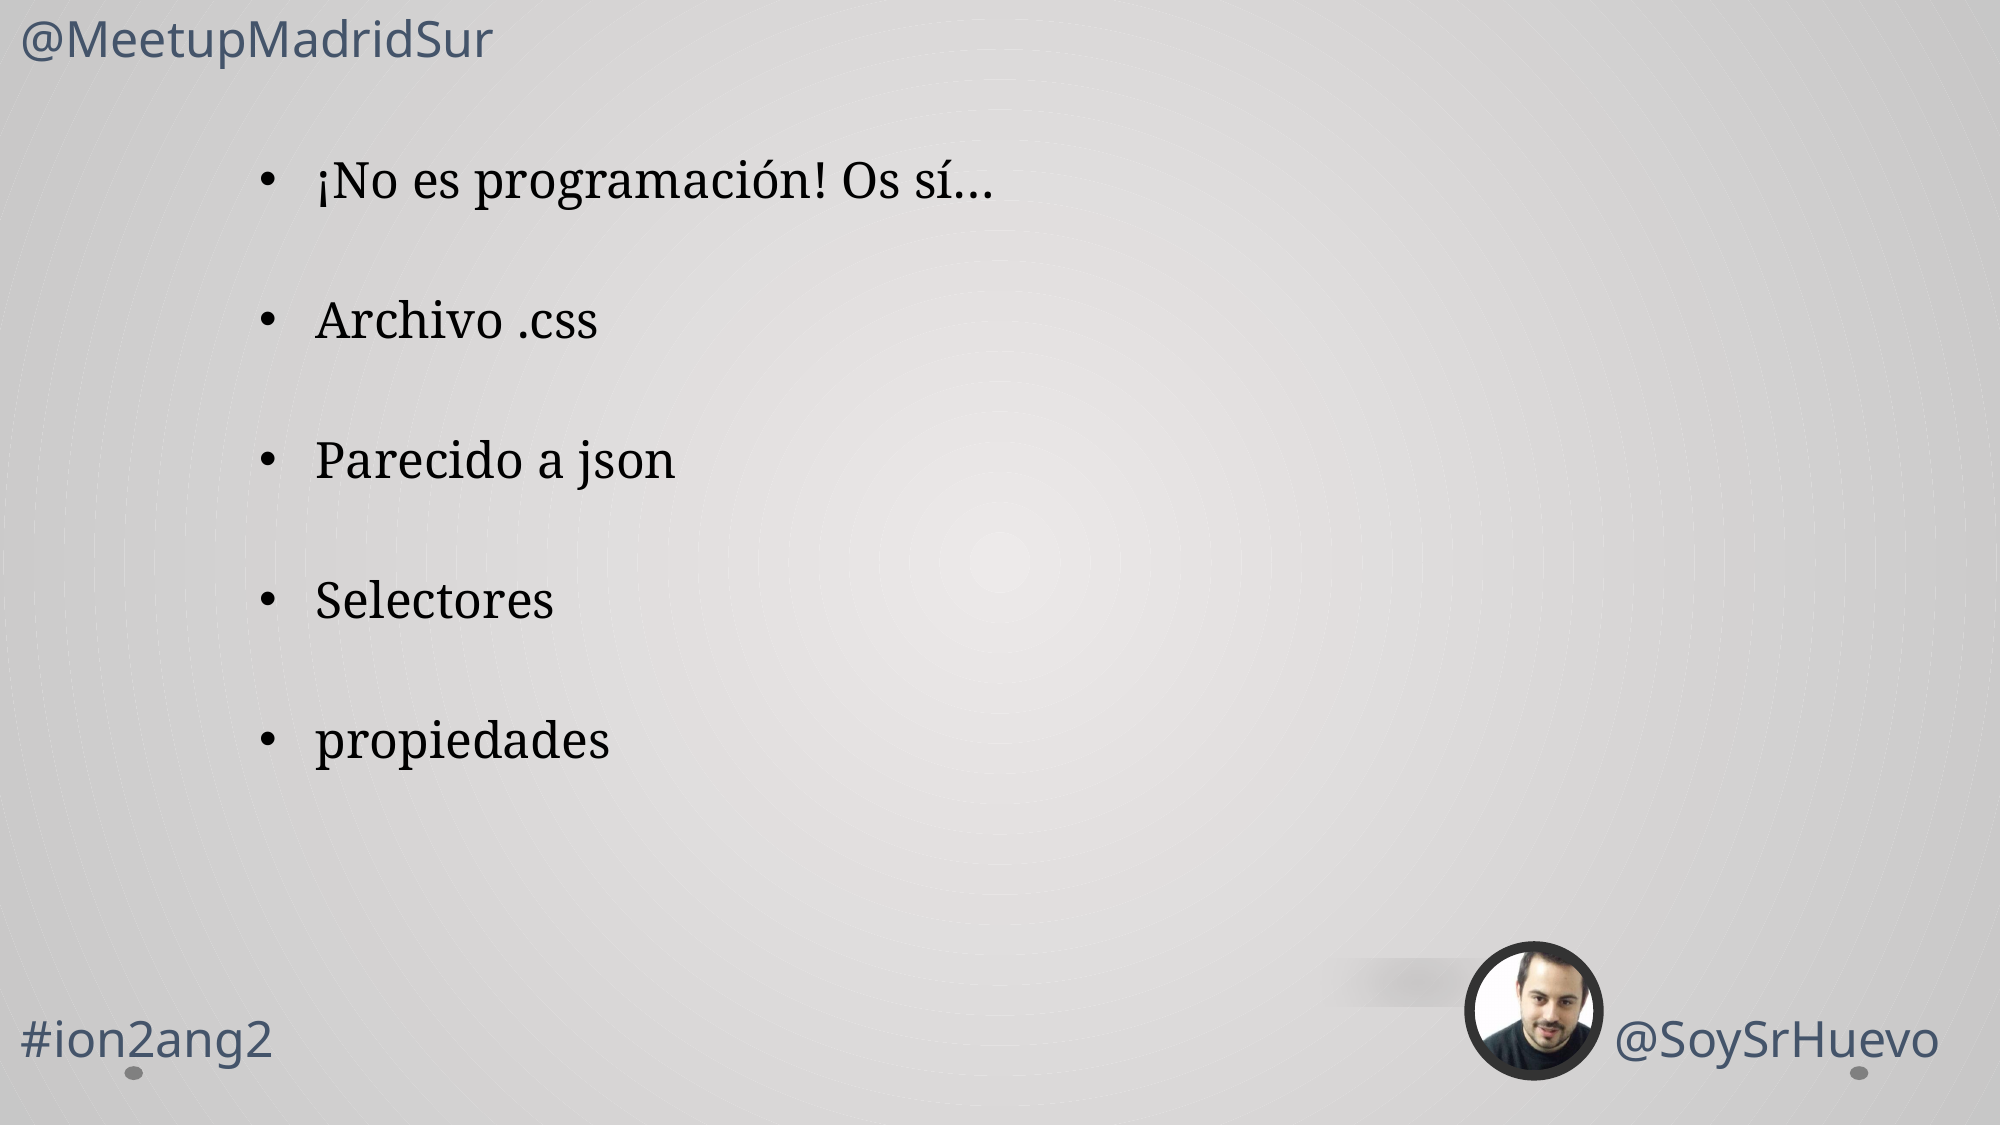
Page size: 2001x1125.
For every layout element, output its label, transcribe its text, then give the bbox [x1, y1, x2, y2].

text_box #ion2ang2 [6, 999, 290, 1075]
picture [1469, 946, 1599, 1076]
text_box @SoySrHuevo [1600, 999, 1957, 1075]
text_box @MeetupMadridSur [5, 0, 510, 75]
list ¡No es programación! Os sí… Archivo .css Parecido a json Selectores propiedades [244, 141, 1844, 931]
